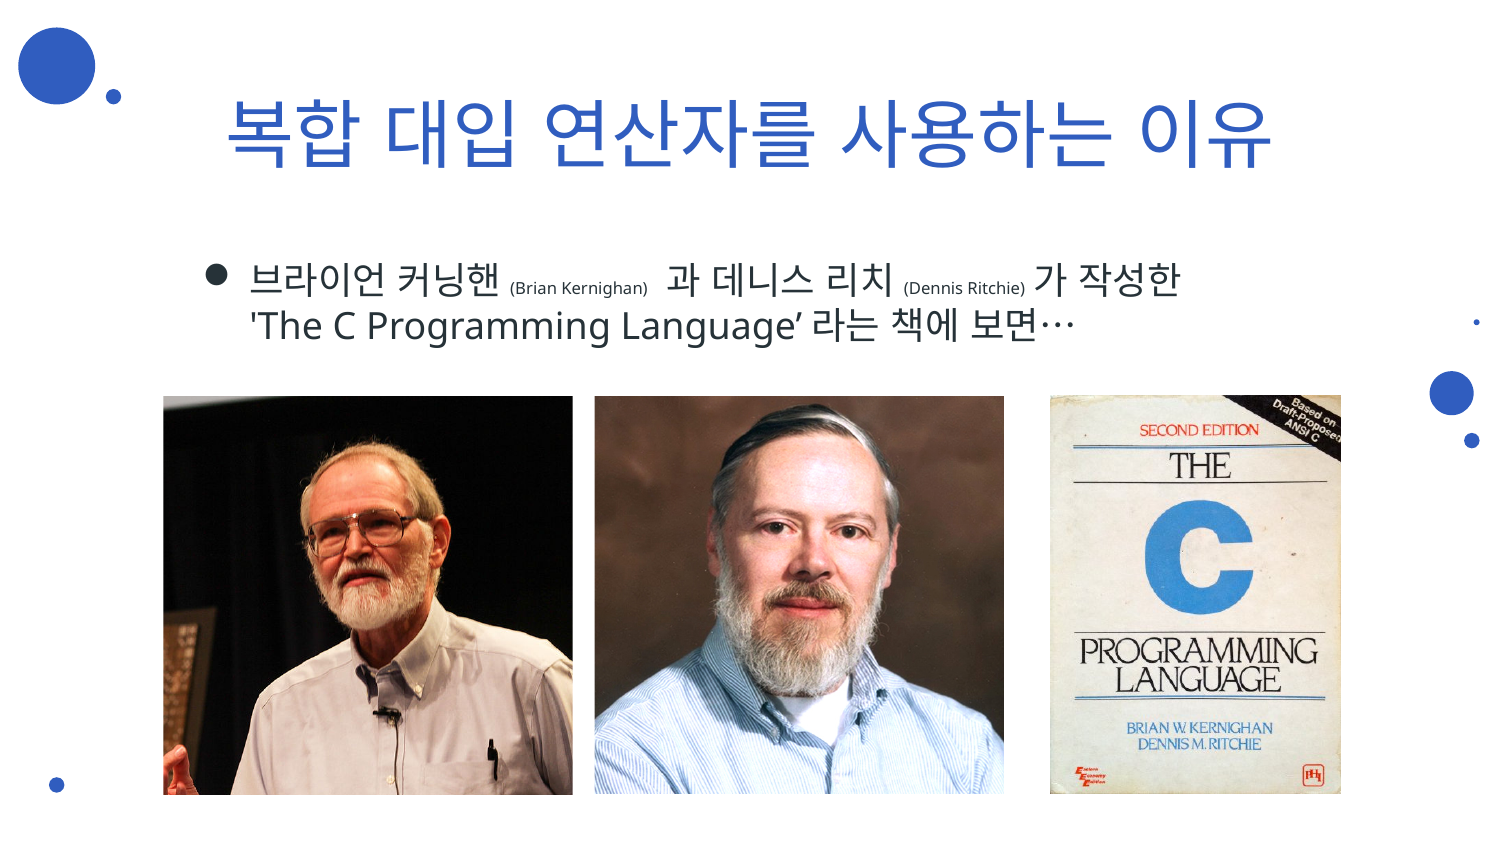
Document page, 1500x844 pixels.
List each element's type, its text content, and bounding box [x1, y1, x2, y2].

text_box 브라이언 커닝핸(Brian Kernighan) 과 데니스 리치(Dennis Ritchie) 가 작성한 'The C Programming Language’라는 책에 보면… [112, 242, 1388, 771]
picture [163, 395, 573, 795]
picture [1050, 395, 1341, 795]
picture [594, 395, 1005, 795]
title 복합 대입 연산자를 사용하는 이유 [112, 72, 1388, 167]
